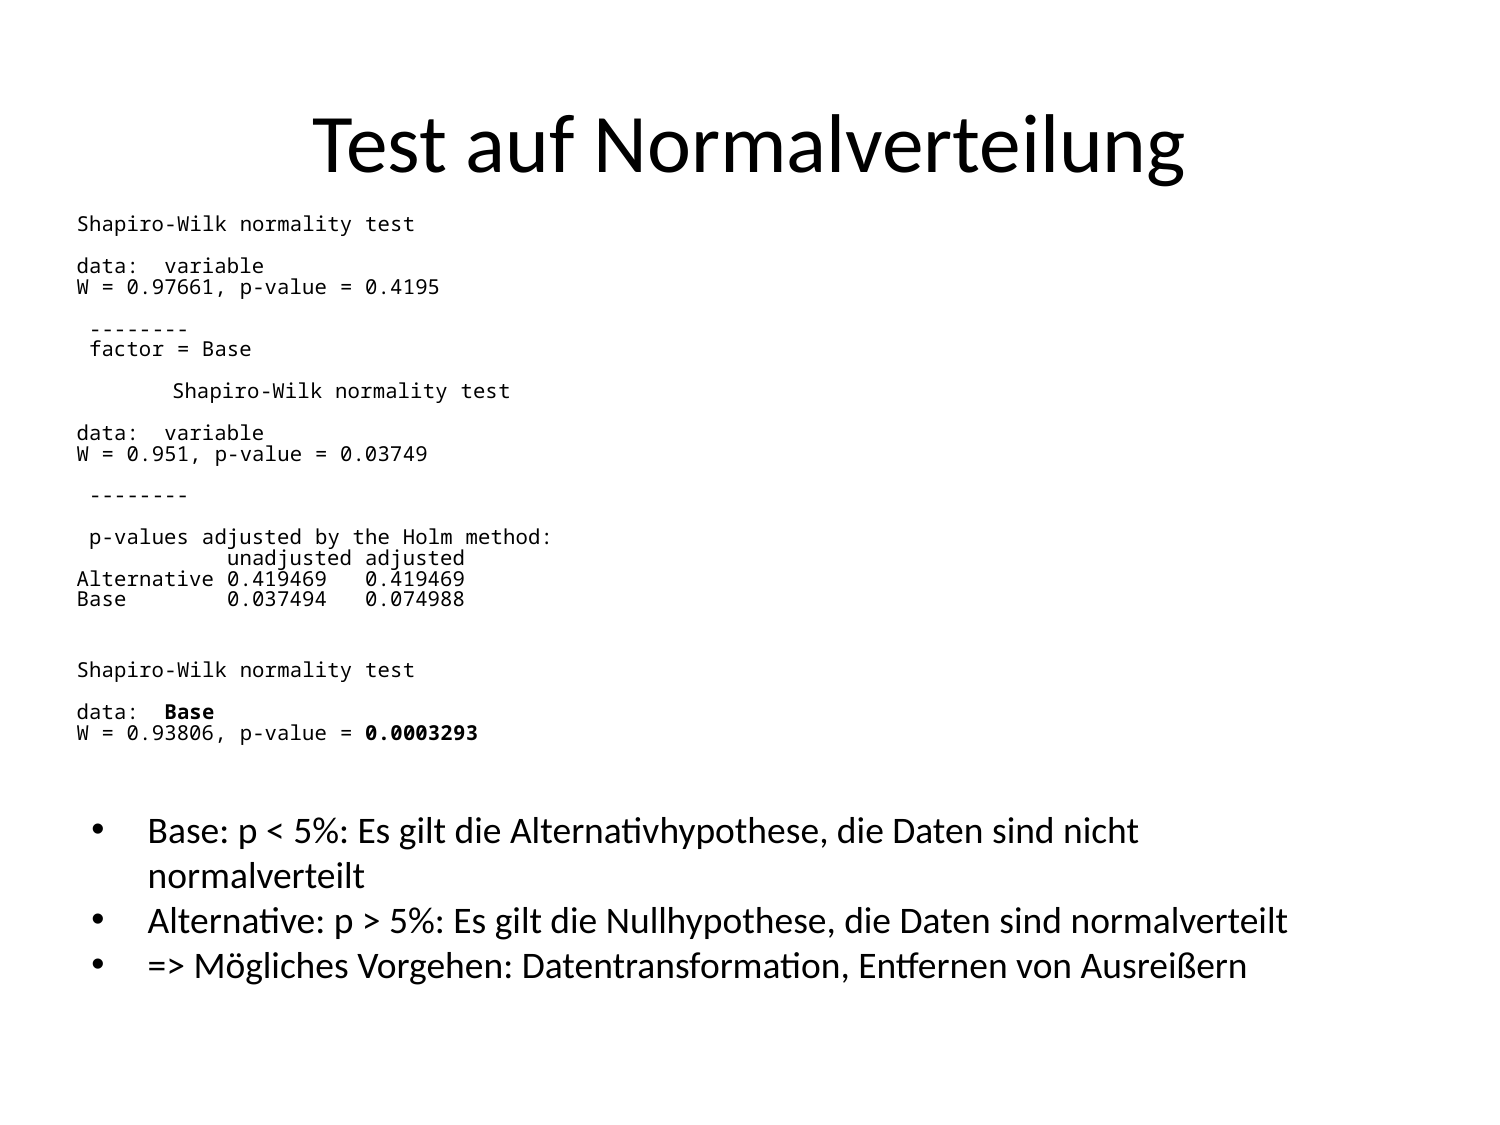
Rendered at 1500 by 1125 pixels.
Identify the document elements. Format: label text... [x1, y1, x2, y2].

title Test auf Normalverteilung [75, 45, 1425, 233]
text_box Base: p < 5%: Es gilt die Alternativhypothese, die Daten sind nicht normalverteilt Alternative: p > 5%: Es gilt die Nullhypothese, die Daten sind normalverteilt => Mögliches Vorgehen: Datentransformation, Entfernen von Ausreißern [76, 798, 1317, 994]
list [76, 215, 1052, 774]
